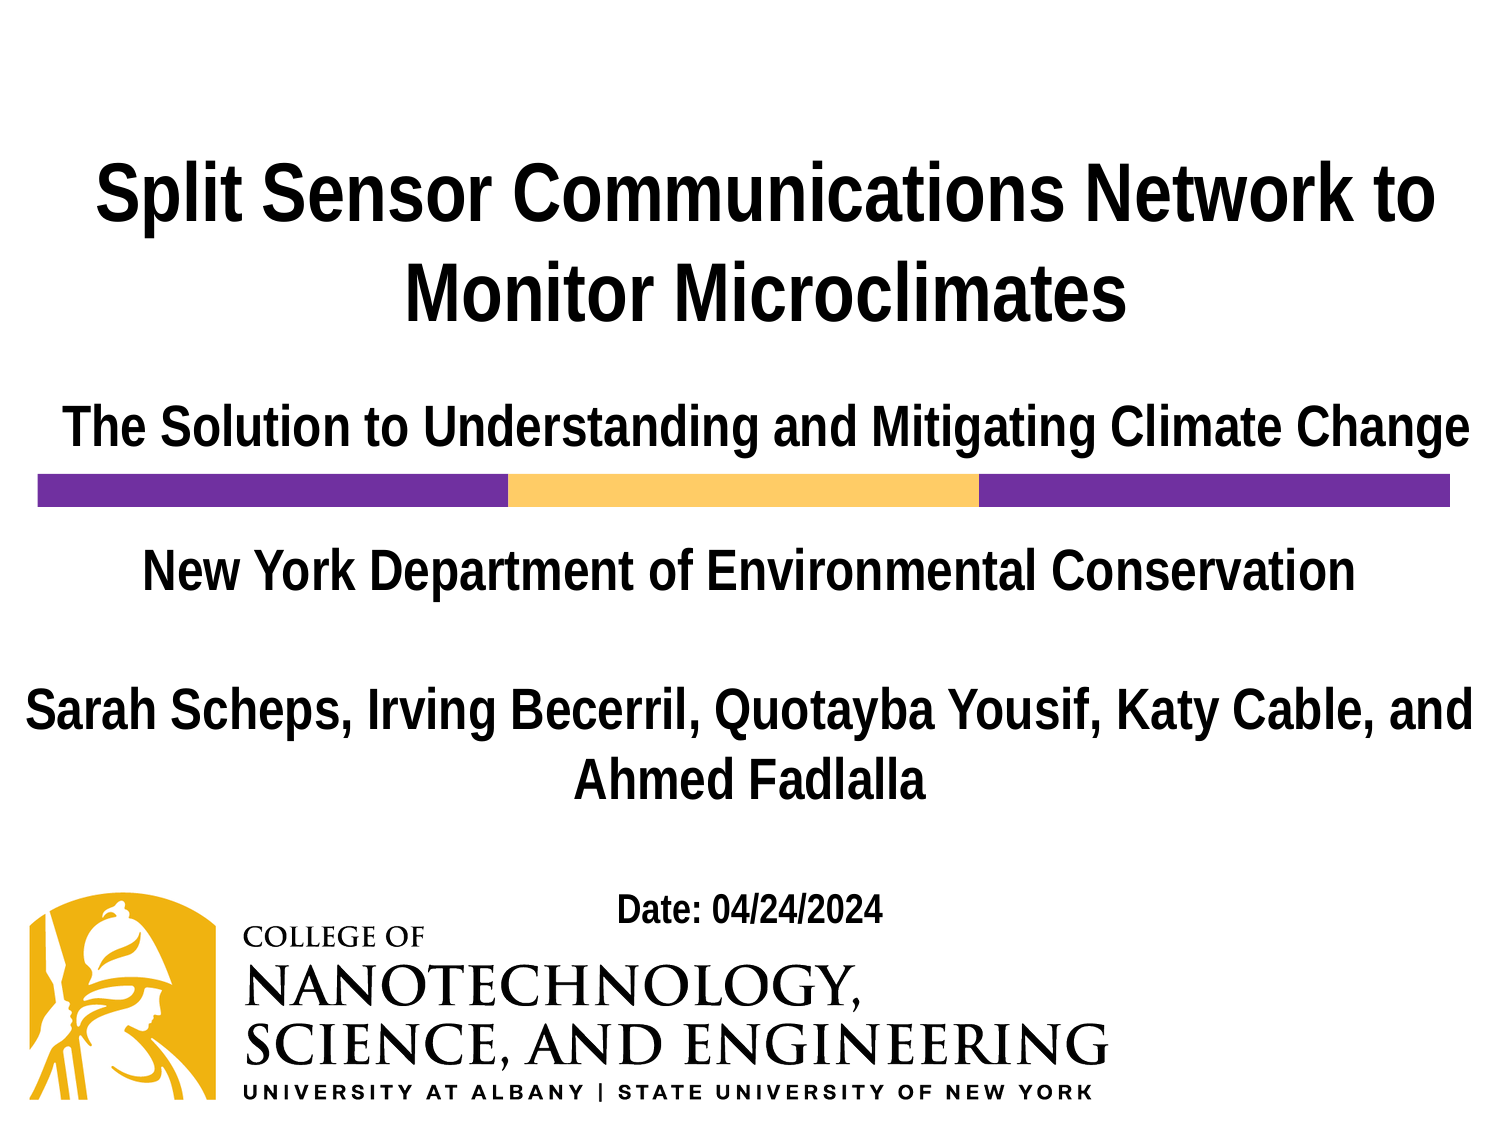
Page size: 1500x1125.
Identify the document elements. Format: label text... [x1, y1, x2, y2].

text_box New York Department of Environmental Conservation Sarah Scheps, Irving Becerril, Quotayba Yousif, Katy Cable, and Ahmed Fadlalla Date: 04/24/2024 [0, 524, 1500, 663]
subtitle Split Sensor Communications Network to Monitor Microclimates The Solution to Understanding and Mitigating Climate Change [16, 130, 1500, 270]
picture [16, 873, 1500, 1114]
text_box [17, 663, 1500, 696]
